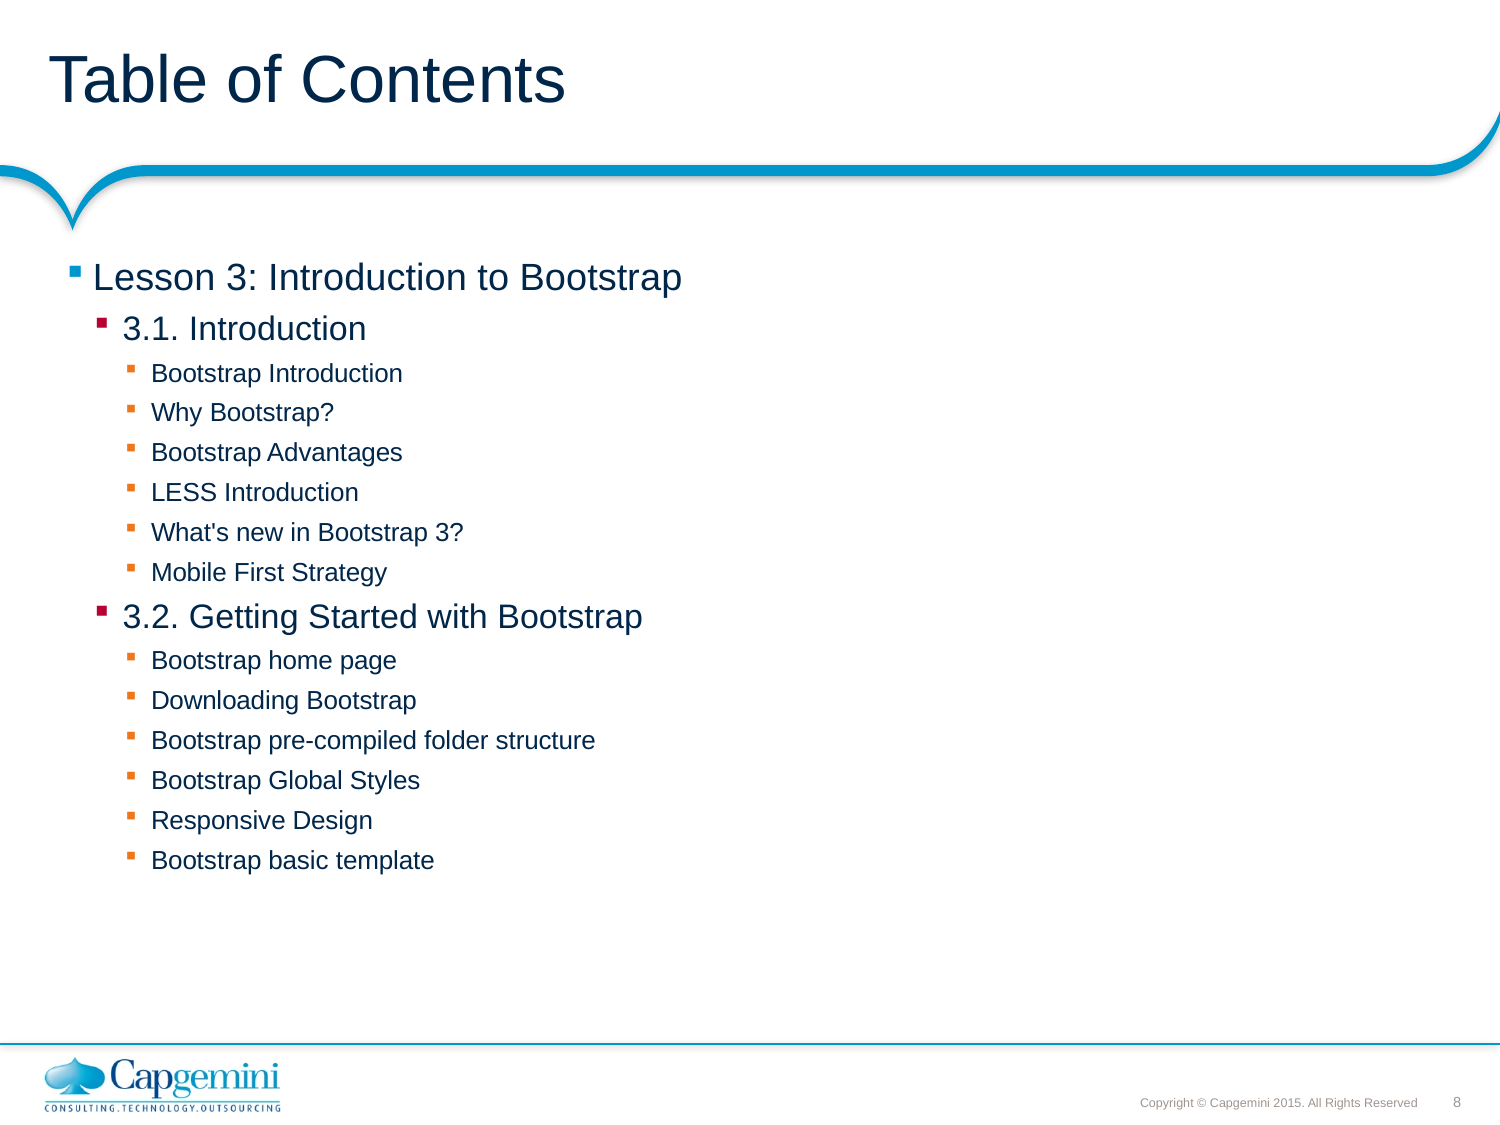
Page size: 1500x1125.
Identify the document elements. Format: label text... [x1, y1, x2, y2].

list Lesson 3: Introduction to Bootstrap 3.1. Introduction Bootstrap Introduction Why Bootstrap? Bootstrap Advantages LESS Introduction What's new in Bootstrap 3? Mobile First Strategy 3.2. Getting Started with Bootstrap Bootstrap home page Downloading Bootstrap Bootstrap pre-compiled folder structure Bootstrap Global Styles Responsive Design Bootstrap basic template [48, 246, 1479, 1007]
picture [44, 1056, 281, 1113]
title Table of Contents [0, 0, 1500, 165]
